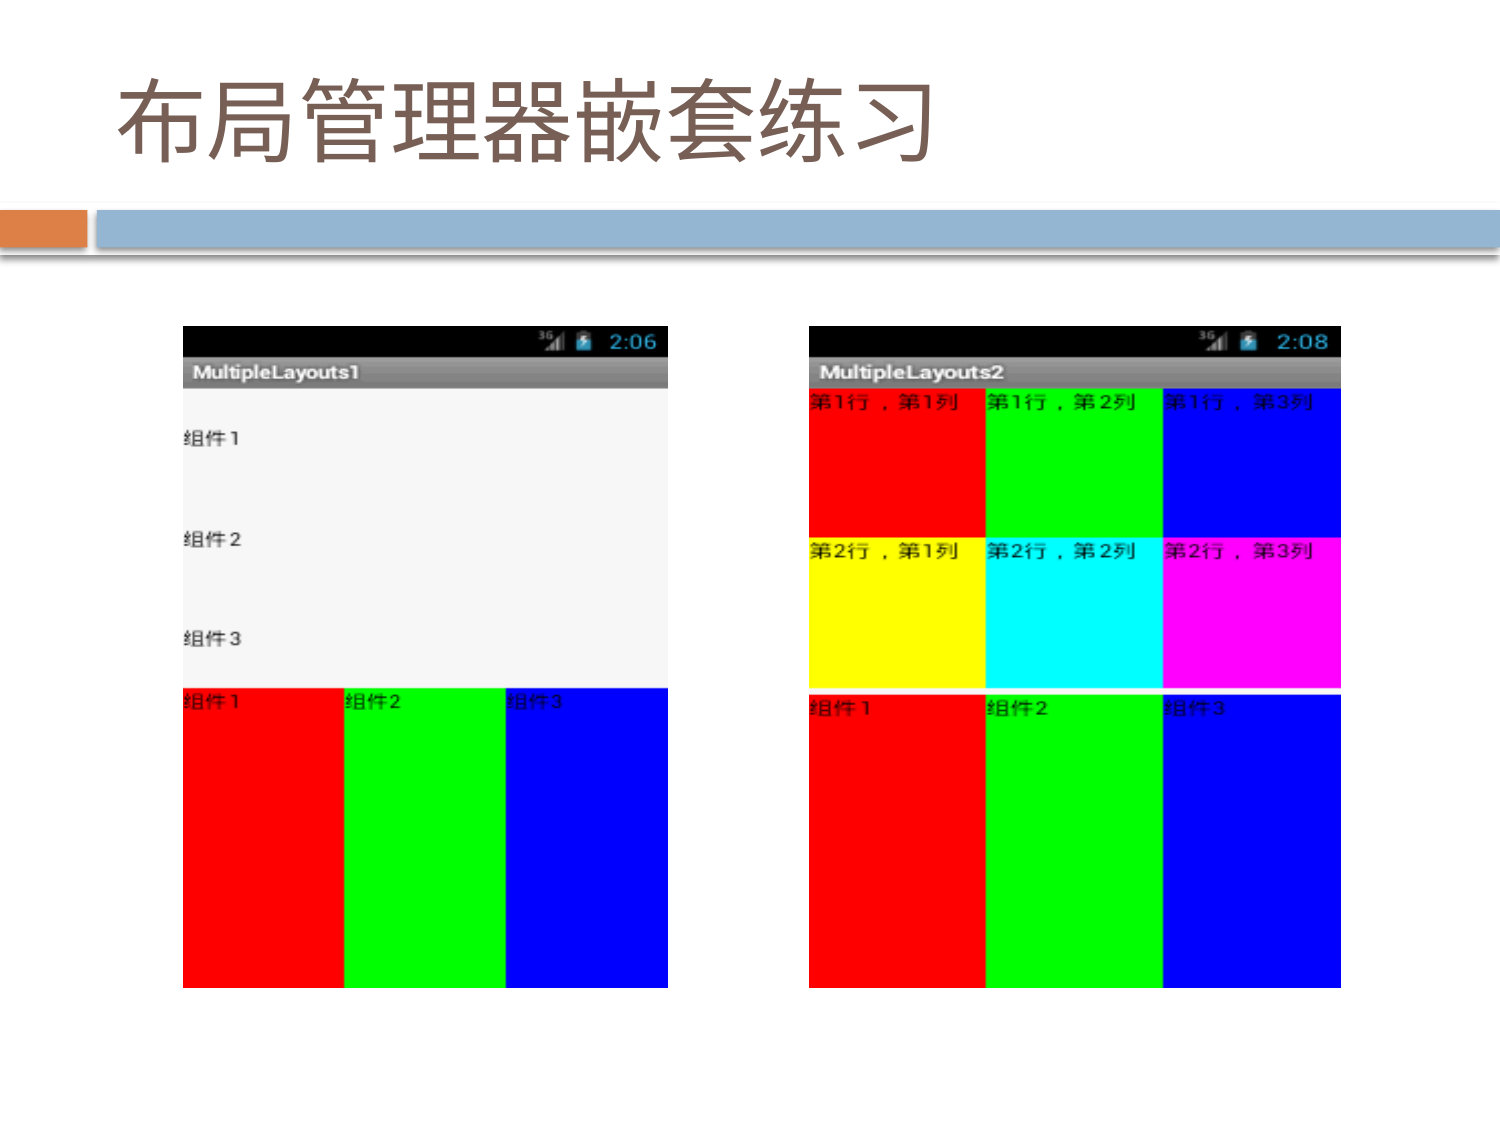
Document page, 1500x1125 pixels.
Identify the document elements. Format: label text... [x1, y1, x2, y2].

title 布局管理器嵌套练习 [100, 37, 1438, 200]
picture [808, 325, 1341, 989]
picture [182, 325, 668, 989]
